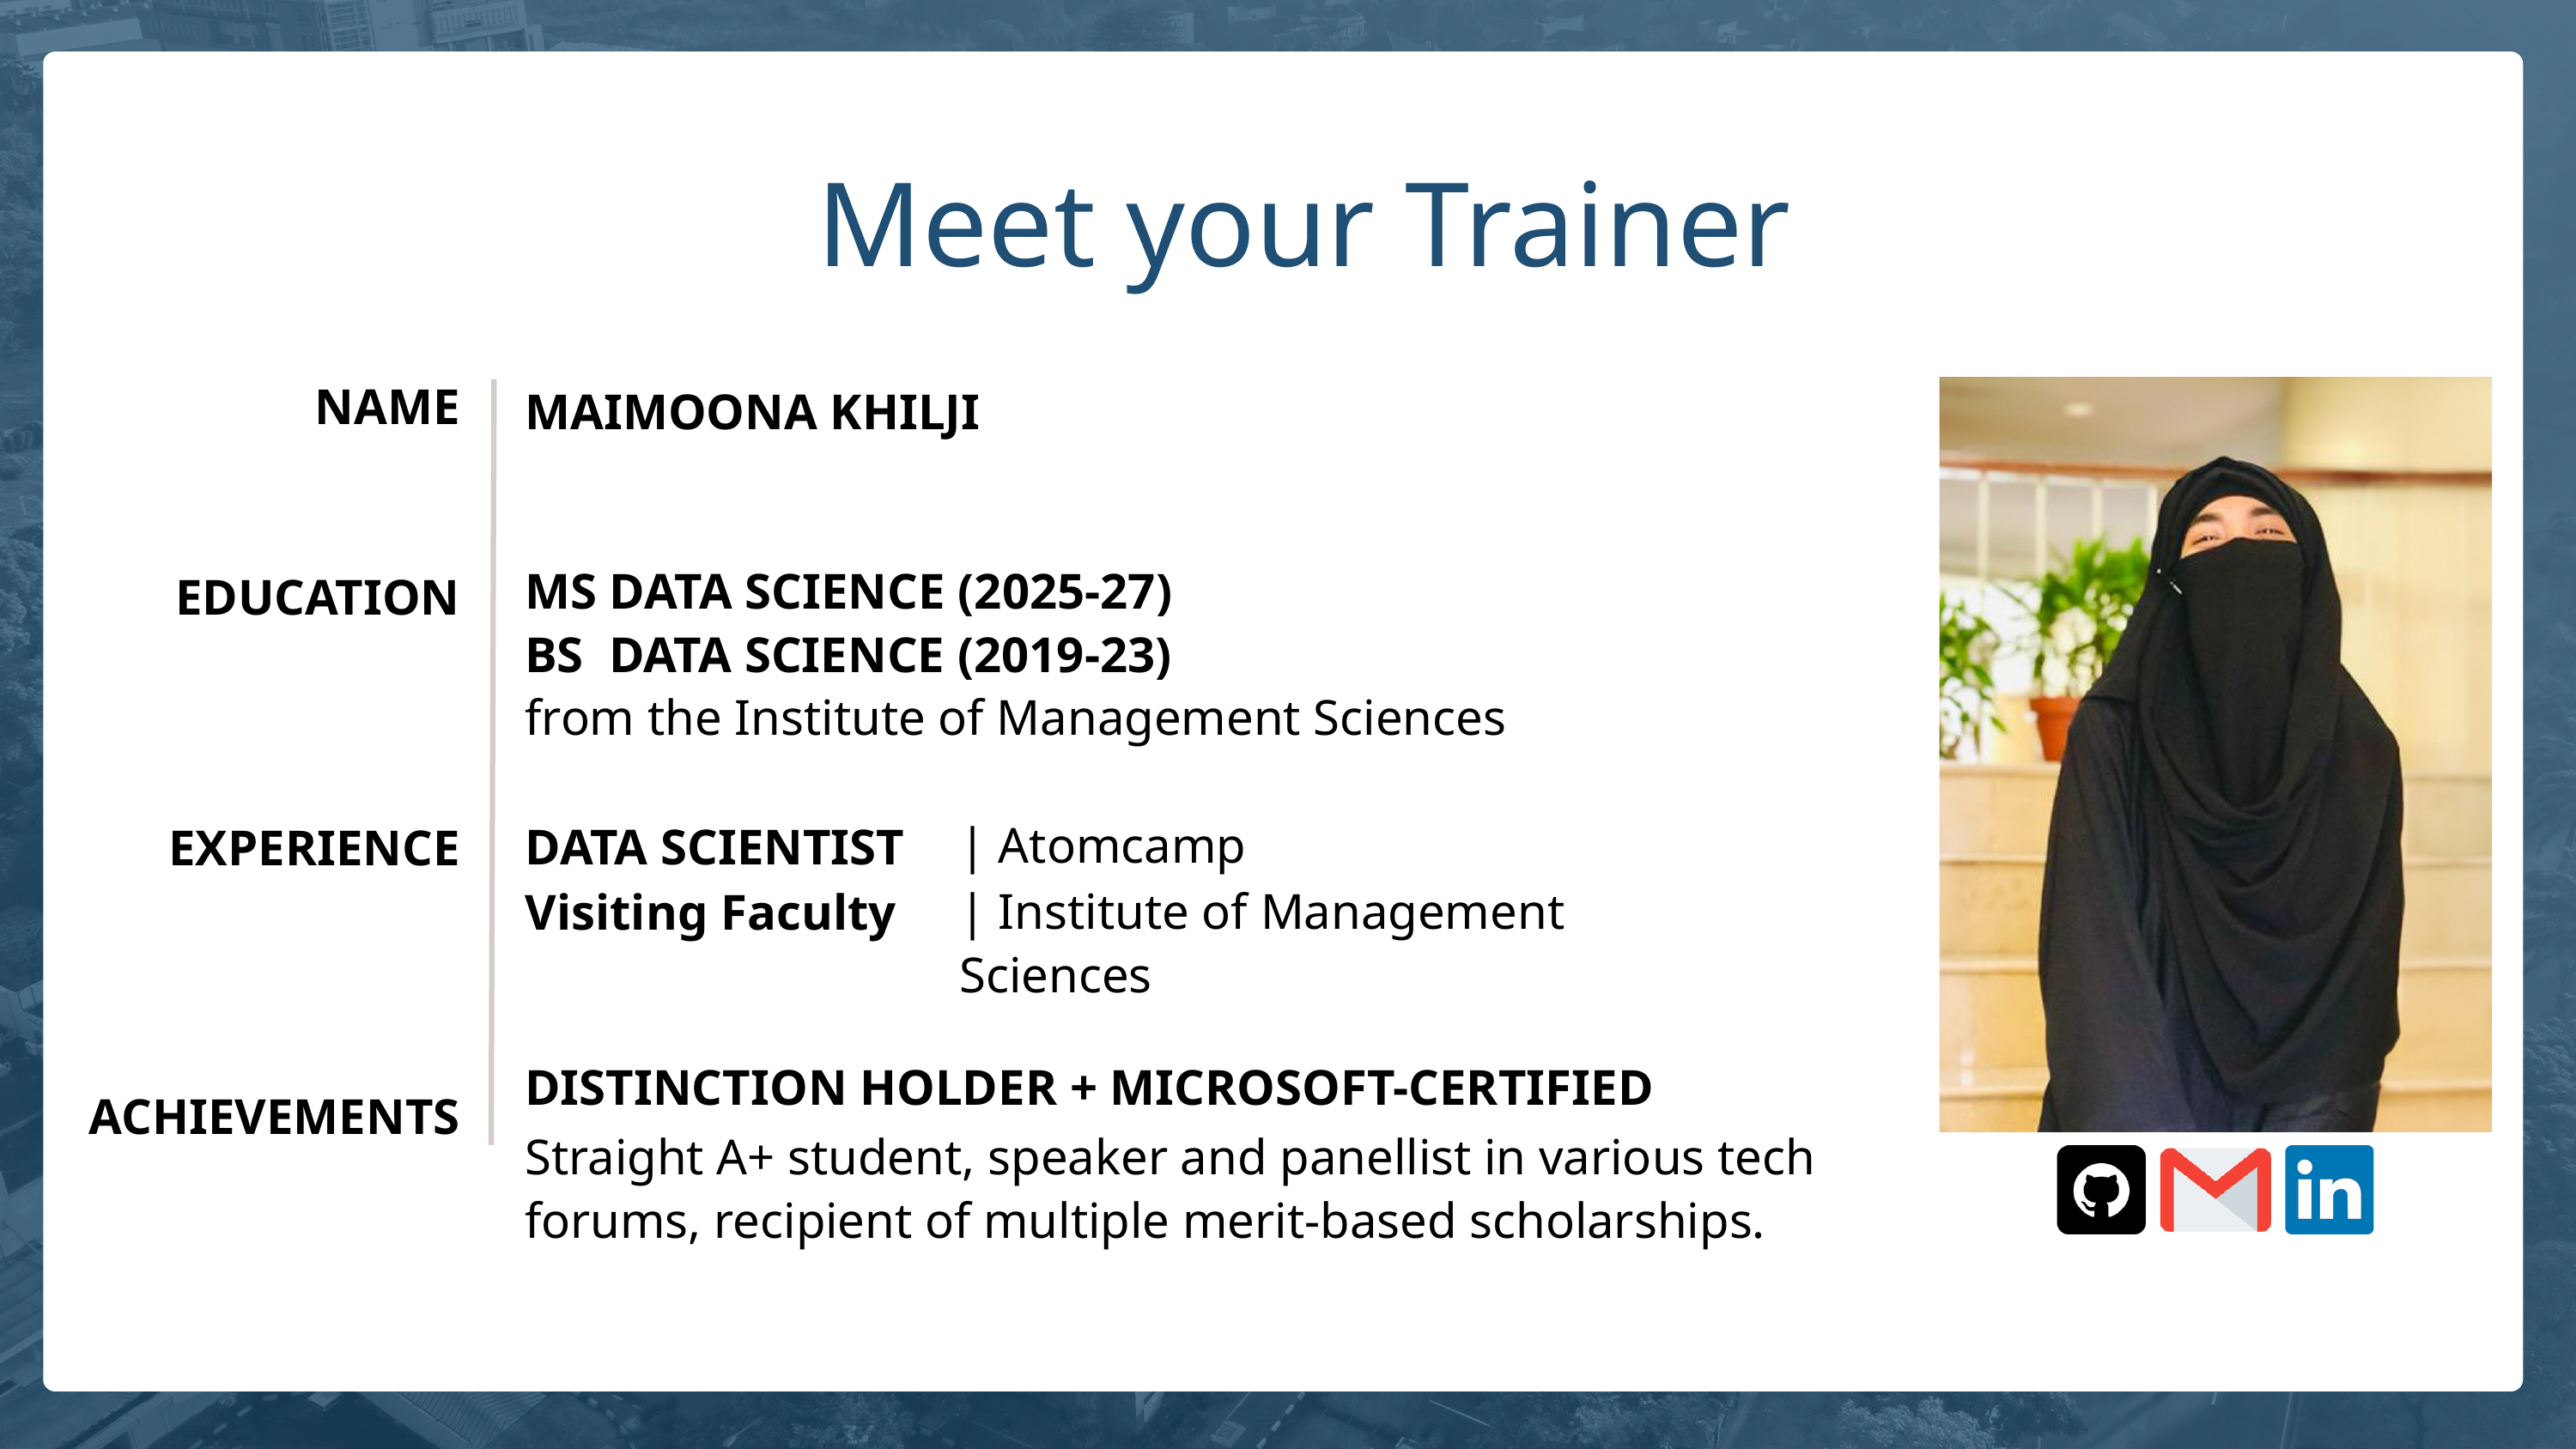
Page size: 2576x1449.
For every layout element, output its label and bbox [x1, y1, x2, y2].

text_box [525, 875, 1746, 942]
text_box [490, 379, 495, 1146]
text_box [17, 370, 460, 1145]
text_box [0, 0, 2576, 1449]
text_box [42, 51, 2524, 1392]
picture [1939, 376, 2493, 1132]
text_box [525, 809, 1557, 874]
